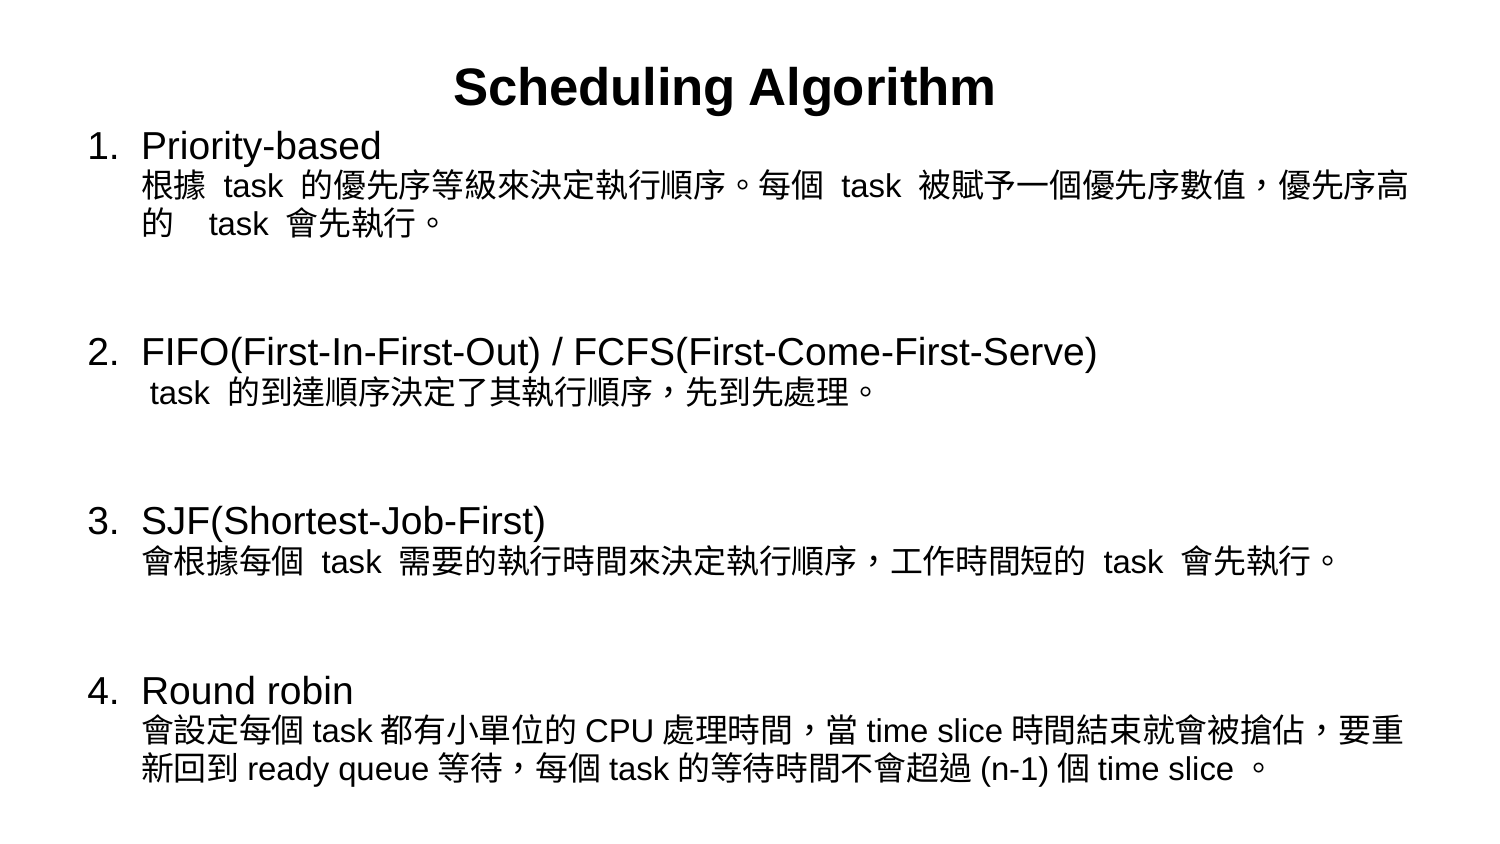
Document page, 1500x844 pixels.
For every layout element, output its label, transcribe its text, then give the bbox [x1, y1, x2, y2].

text_box Scheduling Algorithm [438, 42, 1096, 133]
subtitle Priority-based 根據 task 的優先序等級來決定執行順序。每個 task 被賦予一個優先序數值，優先序高的 task 會先執行。 FIFO(First-In-First-Out) / FCFS(First-Come-First-Serve) task 的到達順序決定了其執行順序，先到先處理。 SJF(Shortest-Job-First) 會根據每個 task 需要的執行時間來決定執行順序，工作時間短的 task 會先執行。 Round robin 會設定每個task都有小單位的CPU處理時間，當time slice時間結束就會被搶佔，要重新回到ready queue等待，每個task的等待時間不會超過(n-1)個time slice。 [51, 40, 1449, 804]
